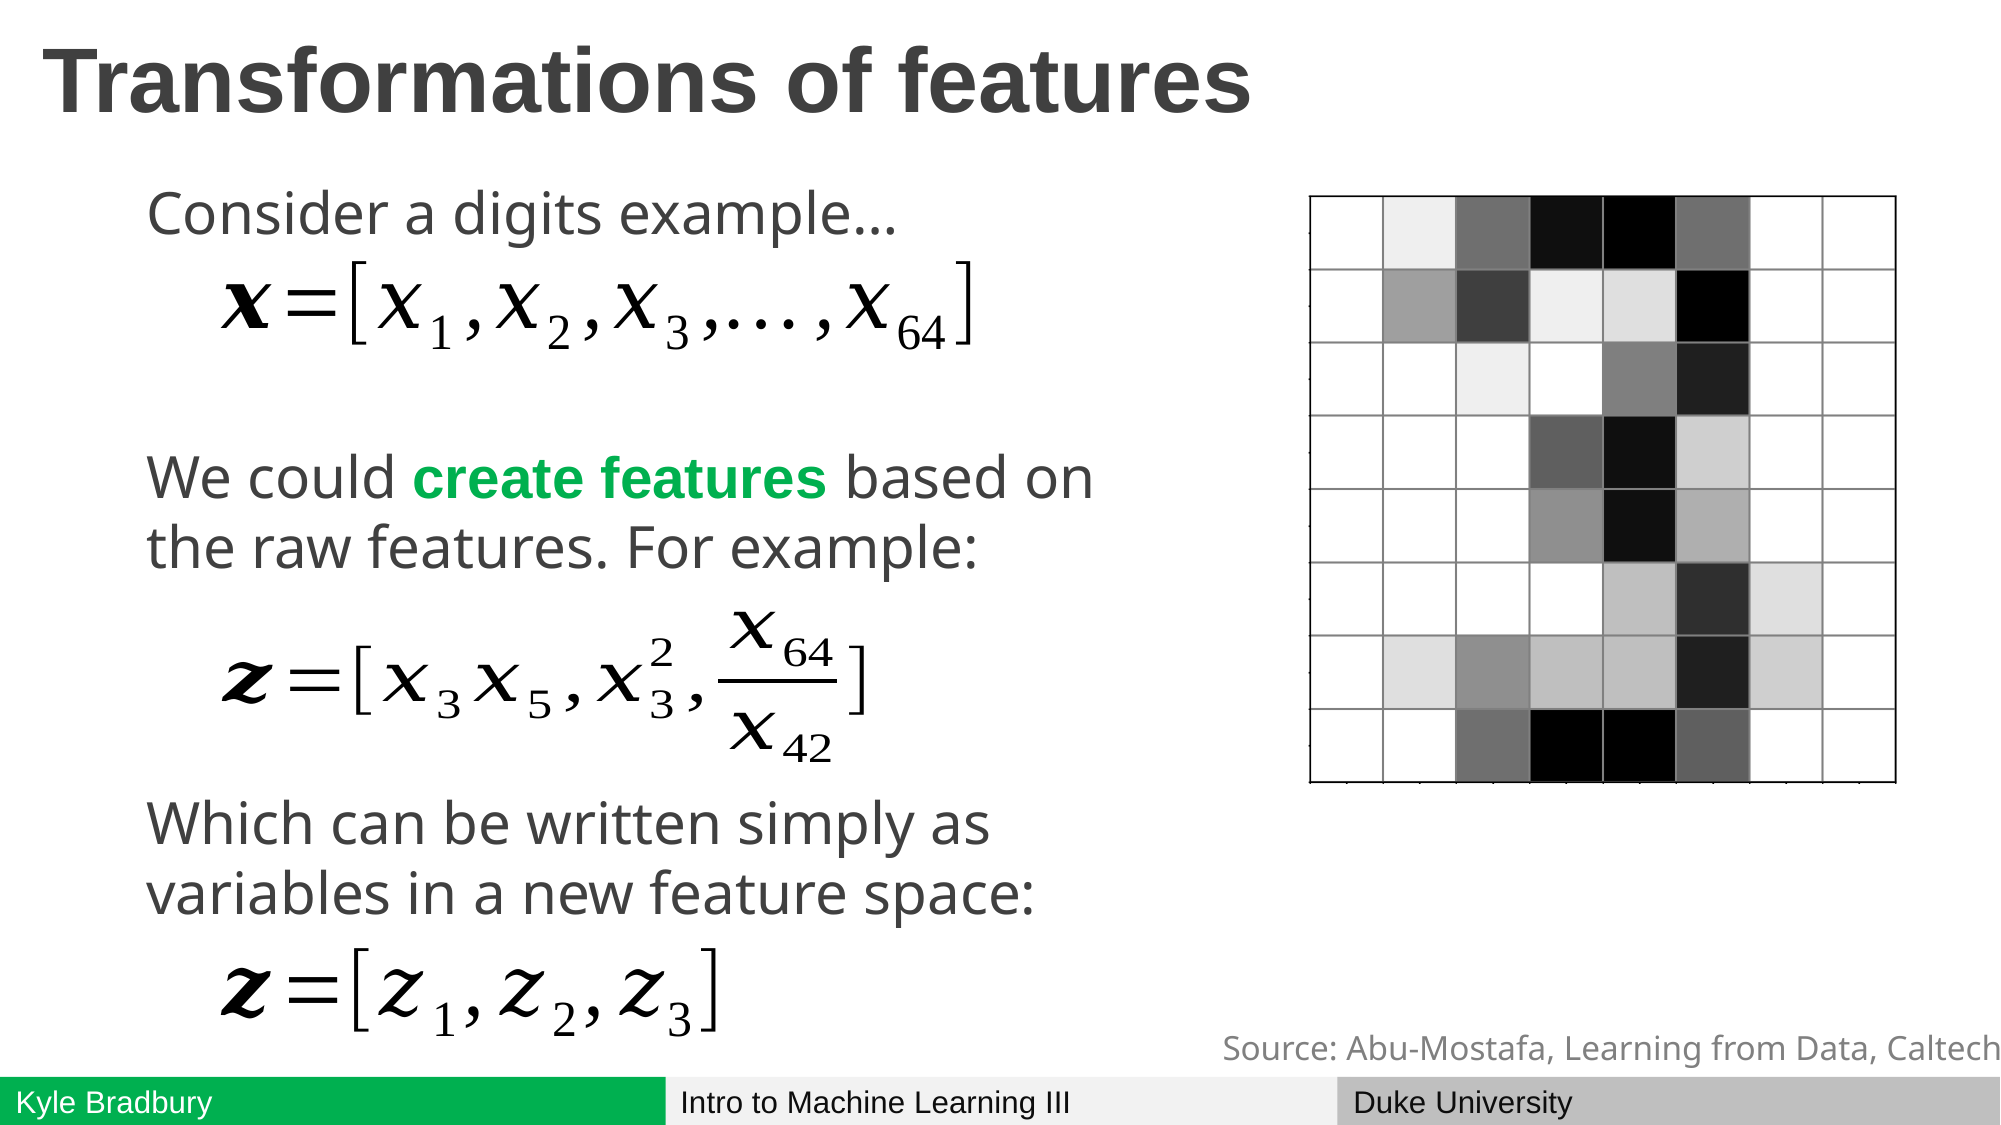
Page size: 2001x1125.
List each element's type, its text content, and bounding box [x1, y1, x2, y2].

text_box Consider a digits example… [131, 168, 1025, 254]
text_box Source: Abu-Mostafa, Learning from Data, Caltech [1207, 1019, 2000, 1075]
text_box Which can be written simply as variables in a new feature space: [131, 778, 1161, 934]
picture [1308, 168, 1930, 784]
text_box We could create features based on the raw features. For example: [131, 432, 1161, 588]
title Transformations of features [27, 26, 1753, 140]
